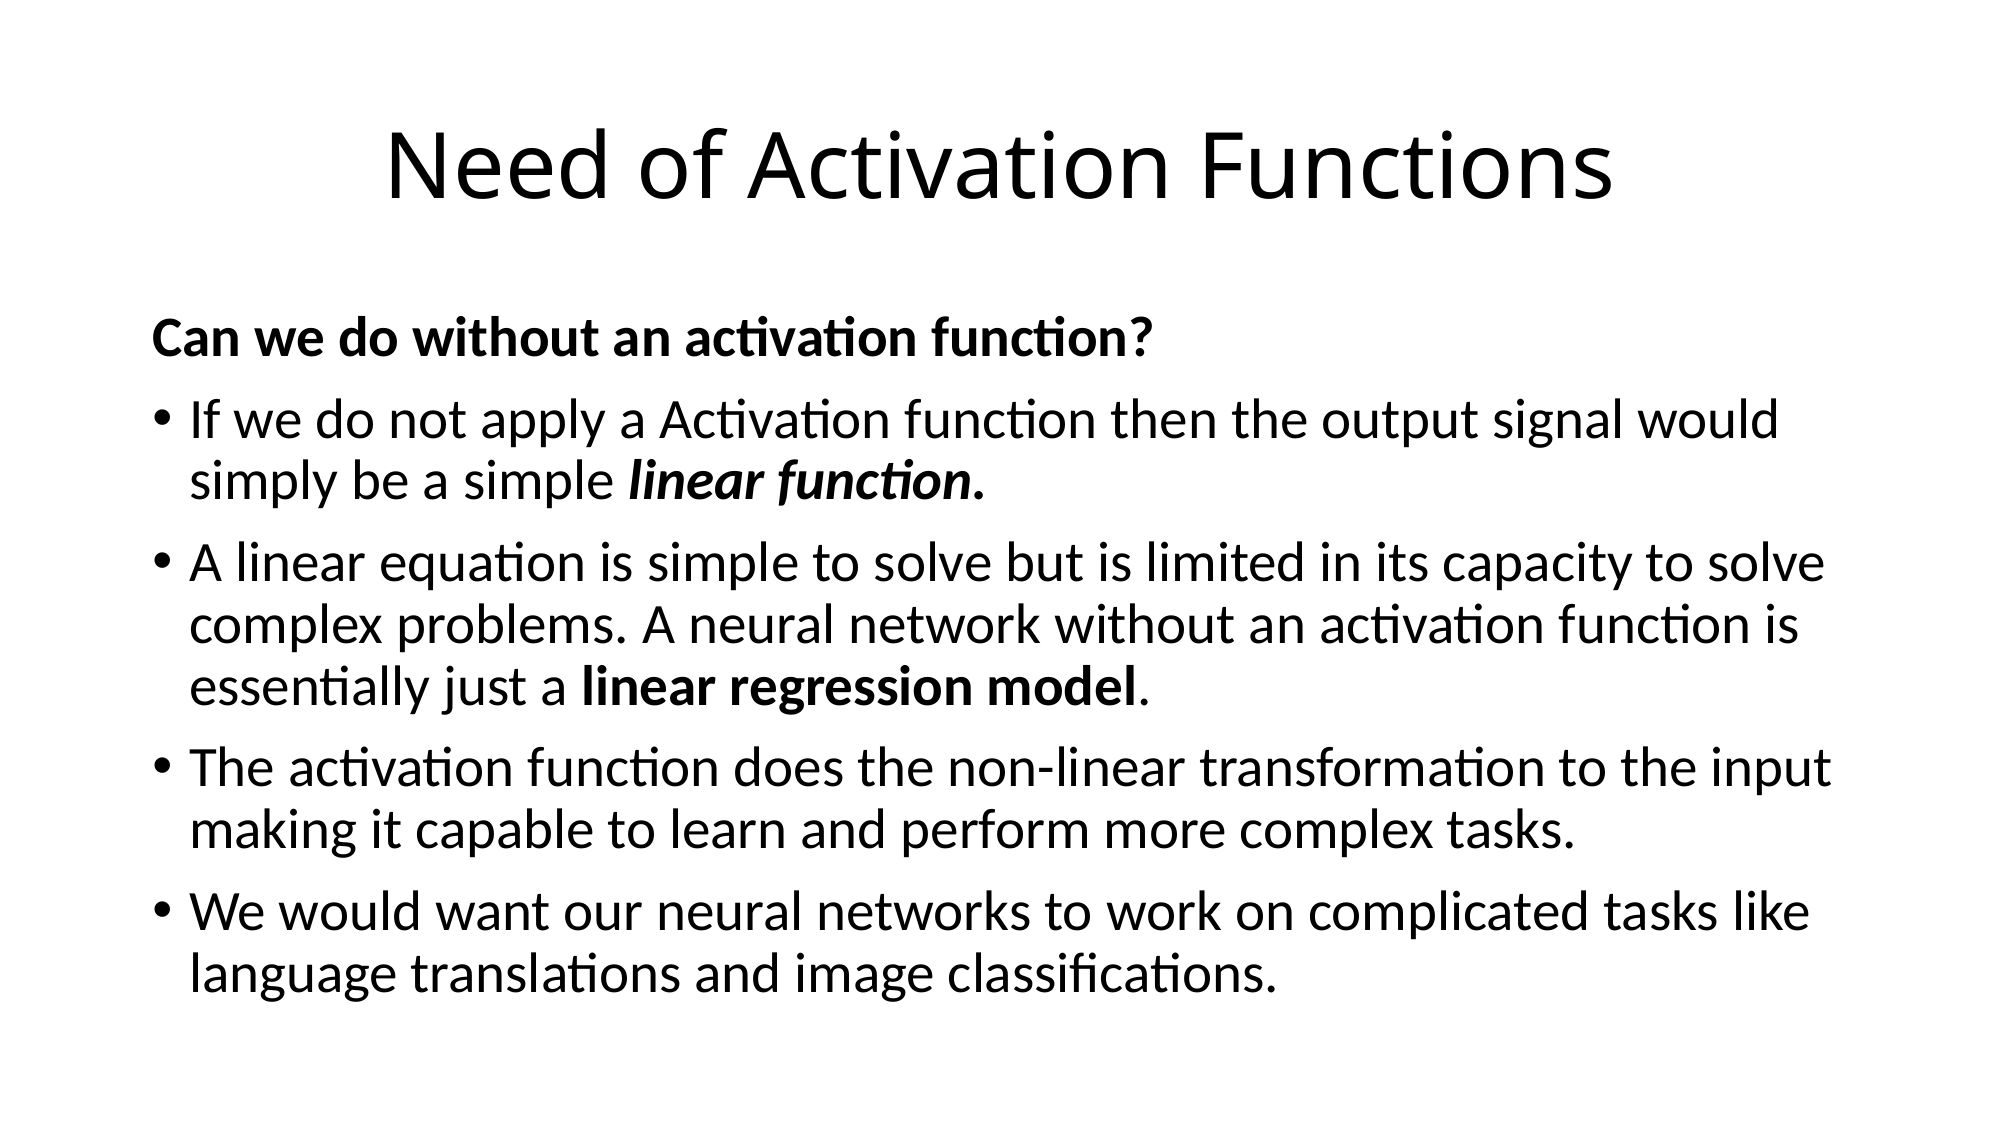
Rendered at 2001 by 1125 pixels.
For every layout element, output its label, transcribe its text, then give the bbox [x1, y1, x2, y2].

list Can we do without an activation function? If we do not apply a Activation function then the output signal would simply be a simple linear function. A linear equation is simple to solve but is limited in its capacity to solve complex problems. A neural network without an activation function is essentially just a linear regression model. The activation function does the non-linear transformation to the input making it capable to learn and perform more complex tasks. We would want our neural networks to work on complicated tasks like language translations and image classifications. [137, 299, 1863, 1014]
title Need of Activation Functions [137, 59, 1863, 278]
